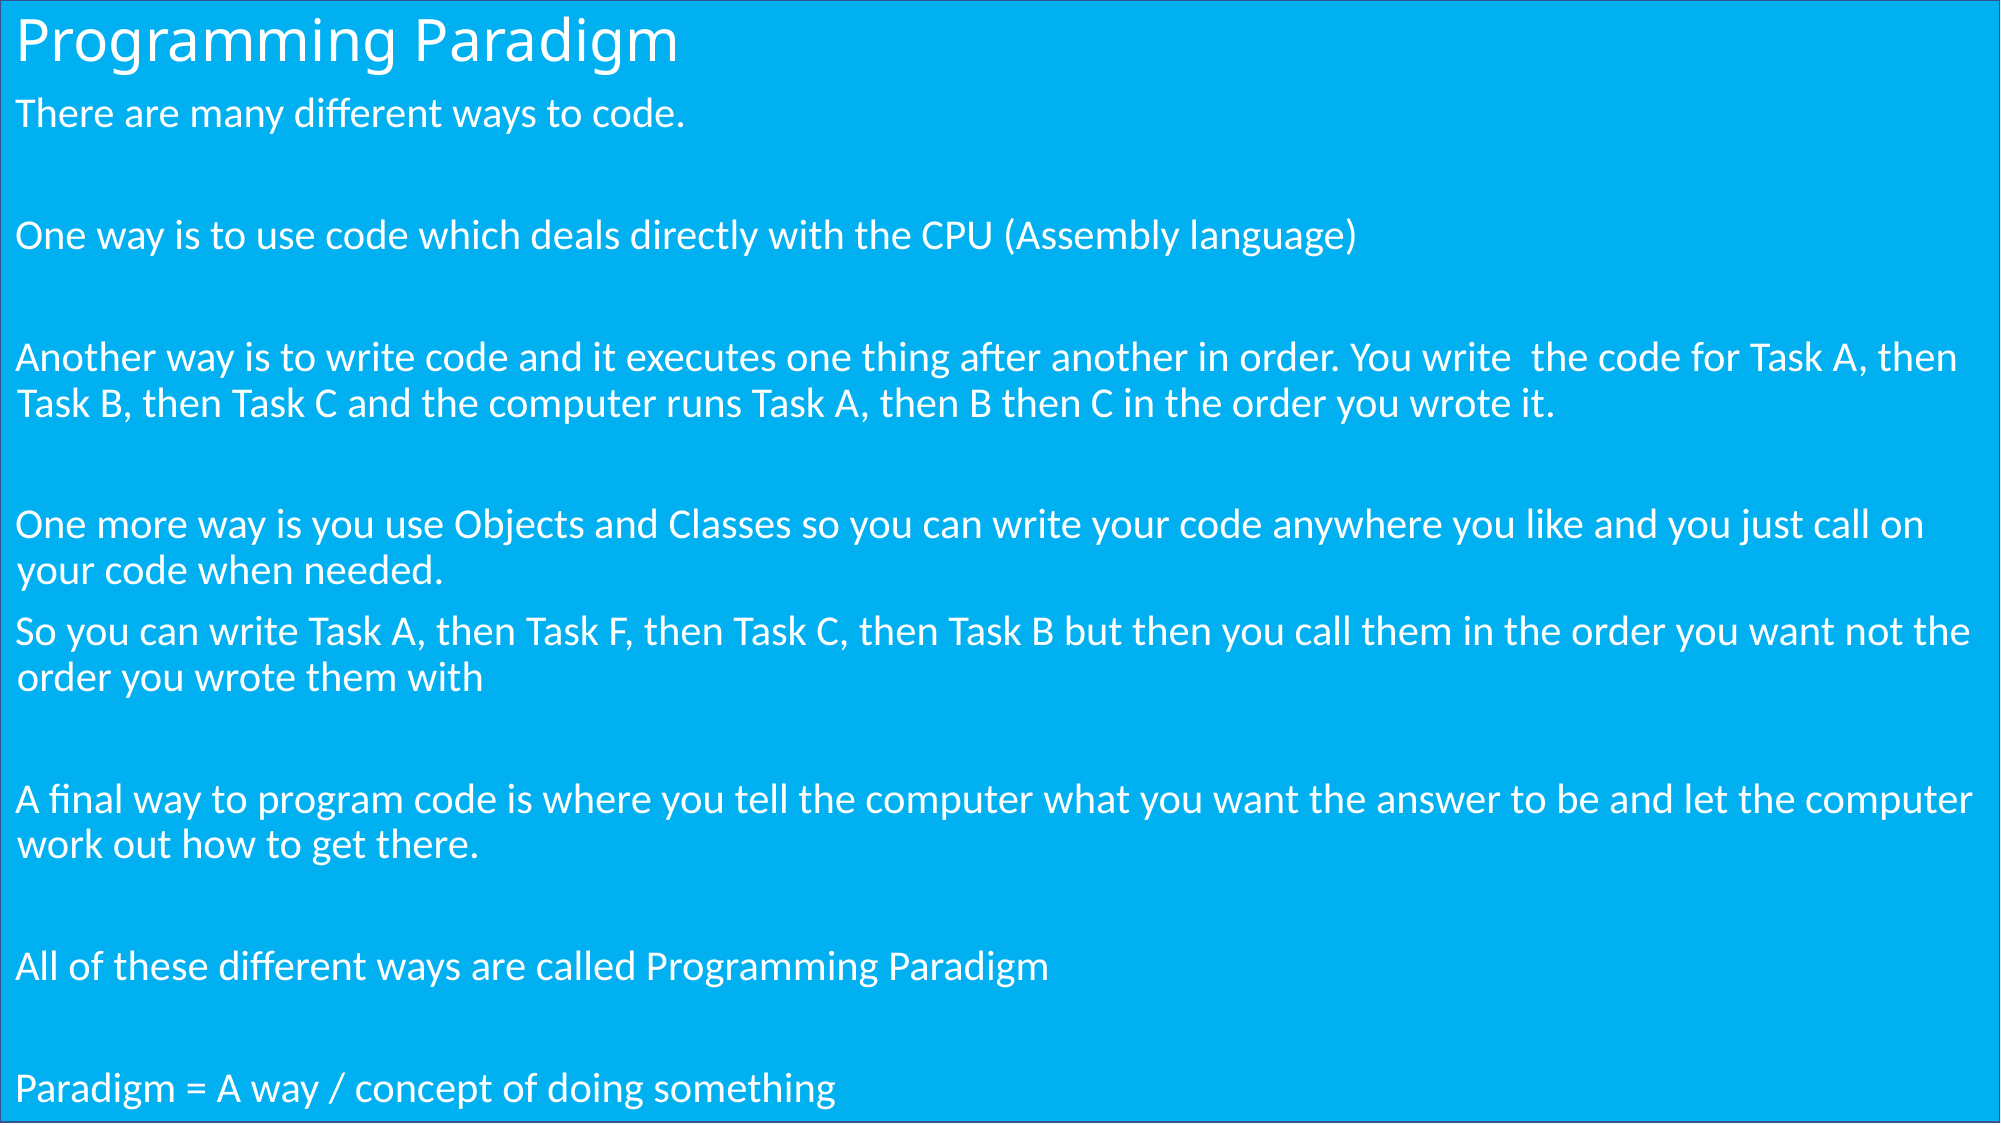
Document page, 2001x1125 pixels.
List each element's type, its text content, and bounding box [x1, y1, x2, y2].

list There are many different ways to code. One way is to use code which deals directly with the CPU (Assembly language) Another way is to write code and it executes one thing after another in order. You write the code for Task A, then Task B, then Task C and the computer runs Task A, then B then C in the order you wrote it. One more way is you use Objects and Classes so you can write your code anywhere you like and you just call on your code when needed. So you can write Task A, then Task F, then Task C, then Task B but then you call them in the order you want not the order you wrote them with A final way to program code is where you tell the computer what you want the answer to be and let the computer work out how to get there. All of these different ways are called Programming Paradigm Paradigm = A way / concept of doing something [0, 83, 2000, 1122]
title Programming Paradigm [0, 3, 2000, 82]
